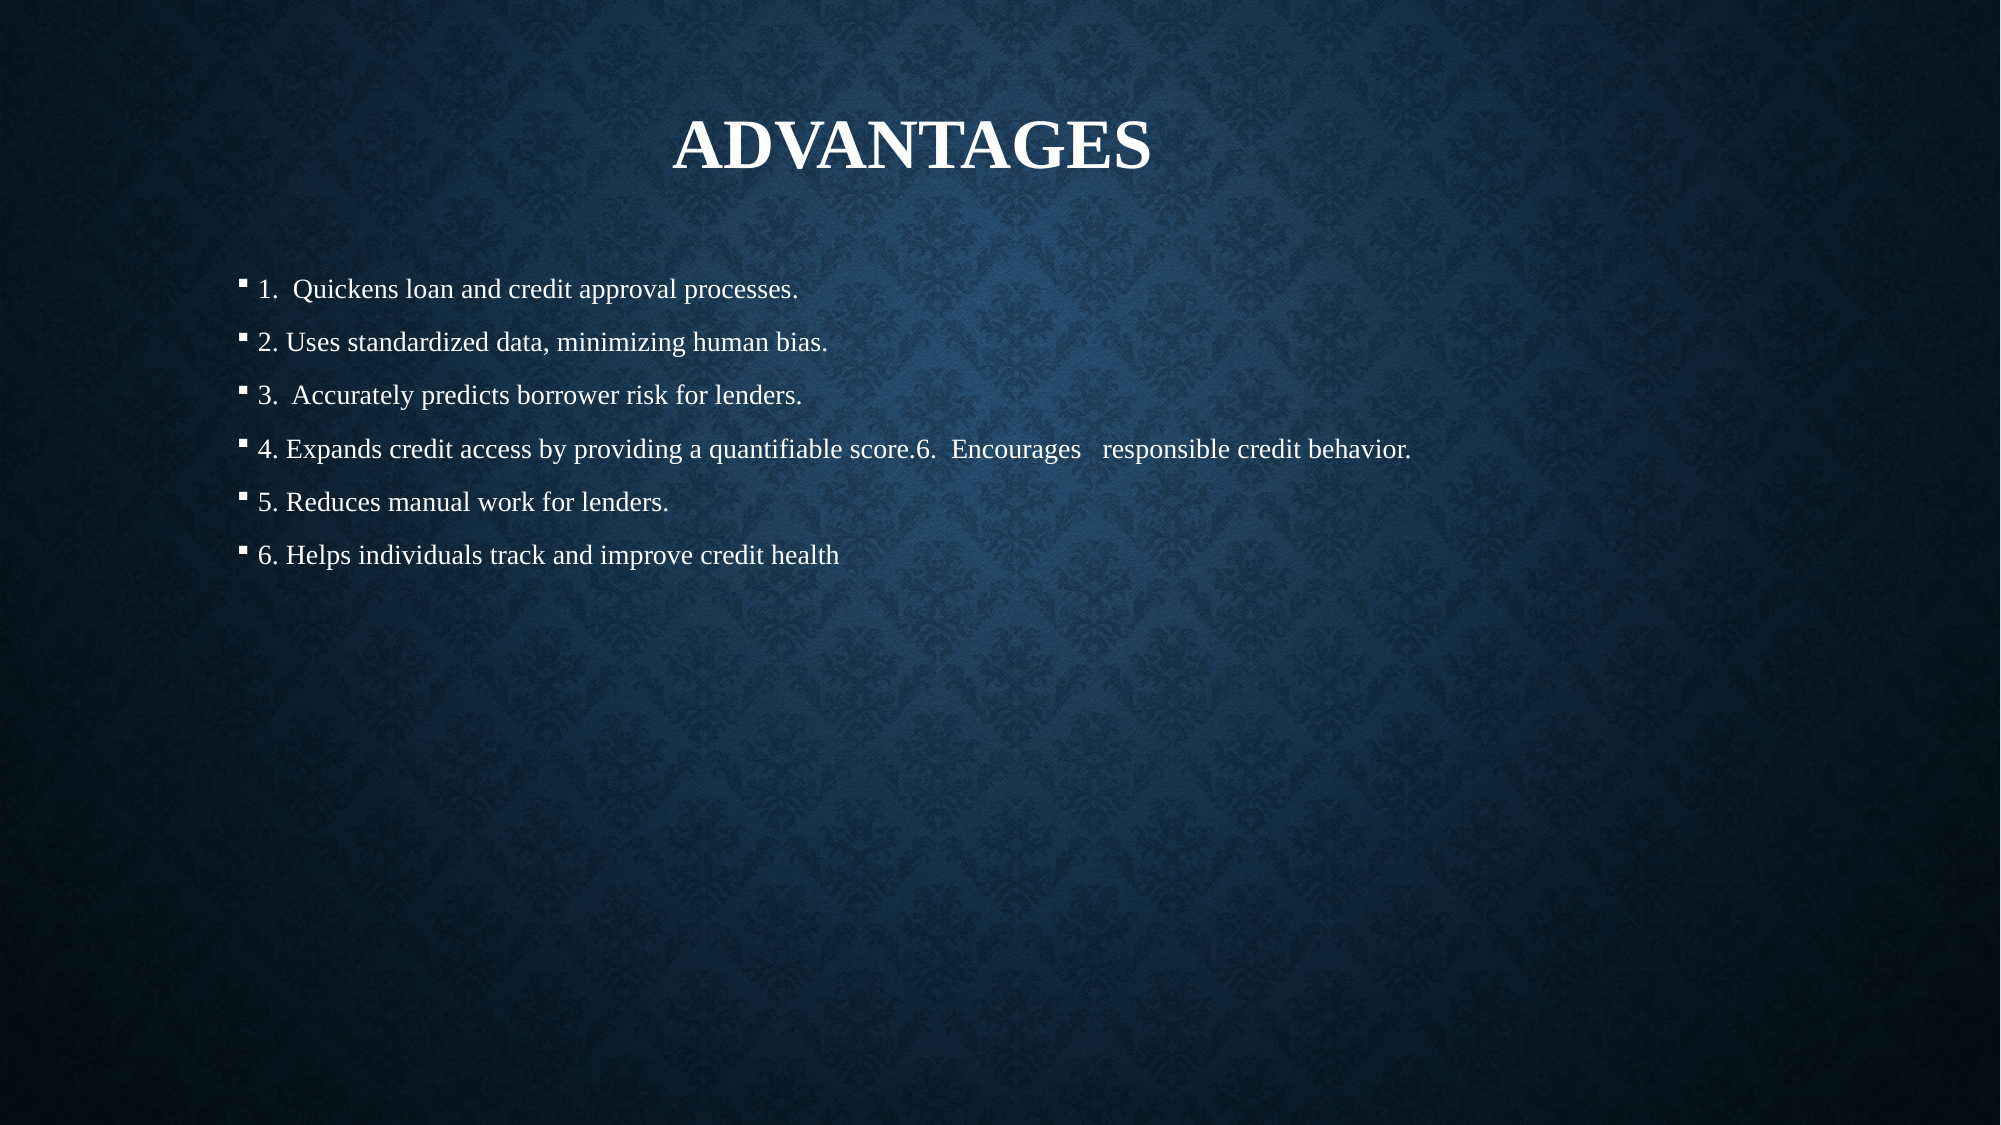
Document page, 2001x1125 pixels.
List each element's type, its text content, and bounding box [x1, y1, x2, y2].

list 1. Quickens loan and credit approval processes. 2. Uses standardized data, minimizing human bias. 3. Accurately predicts borrower risk for lenders. 4. Expands credit access by providing a quantifiable score.6. Encourages responsible credit behavior. 5. Reduces manual work for lenders. 6. Helps individuals track and improve credit health [221, 234, 1863, 580]
title ADVANTAGES [63, 36, 1762, 255]
